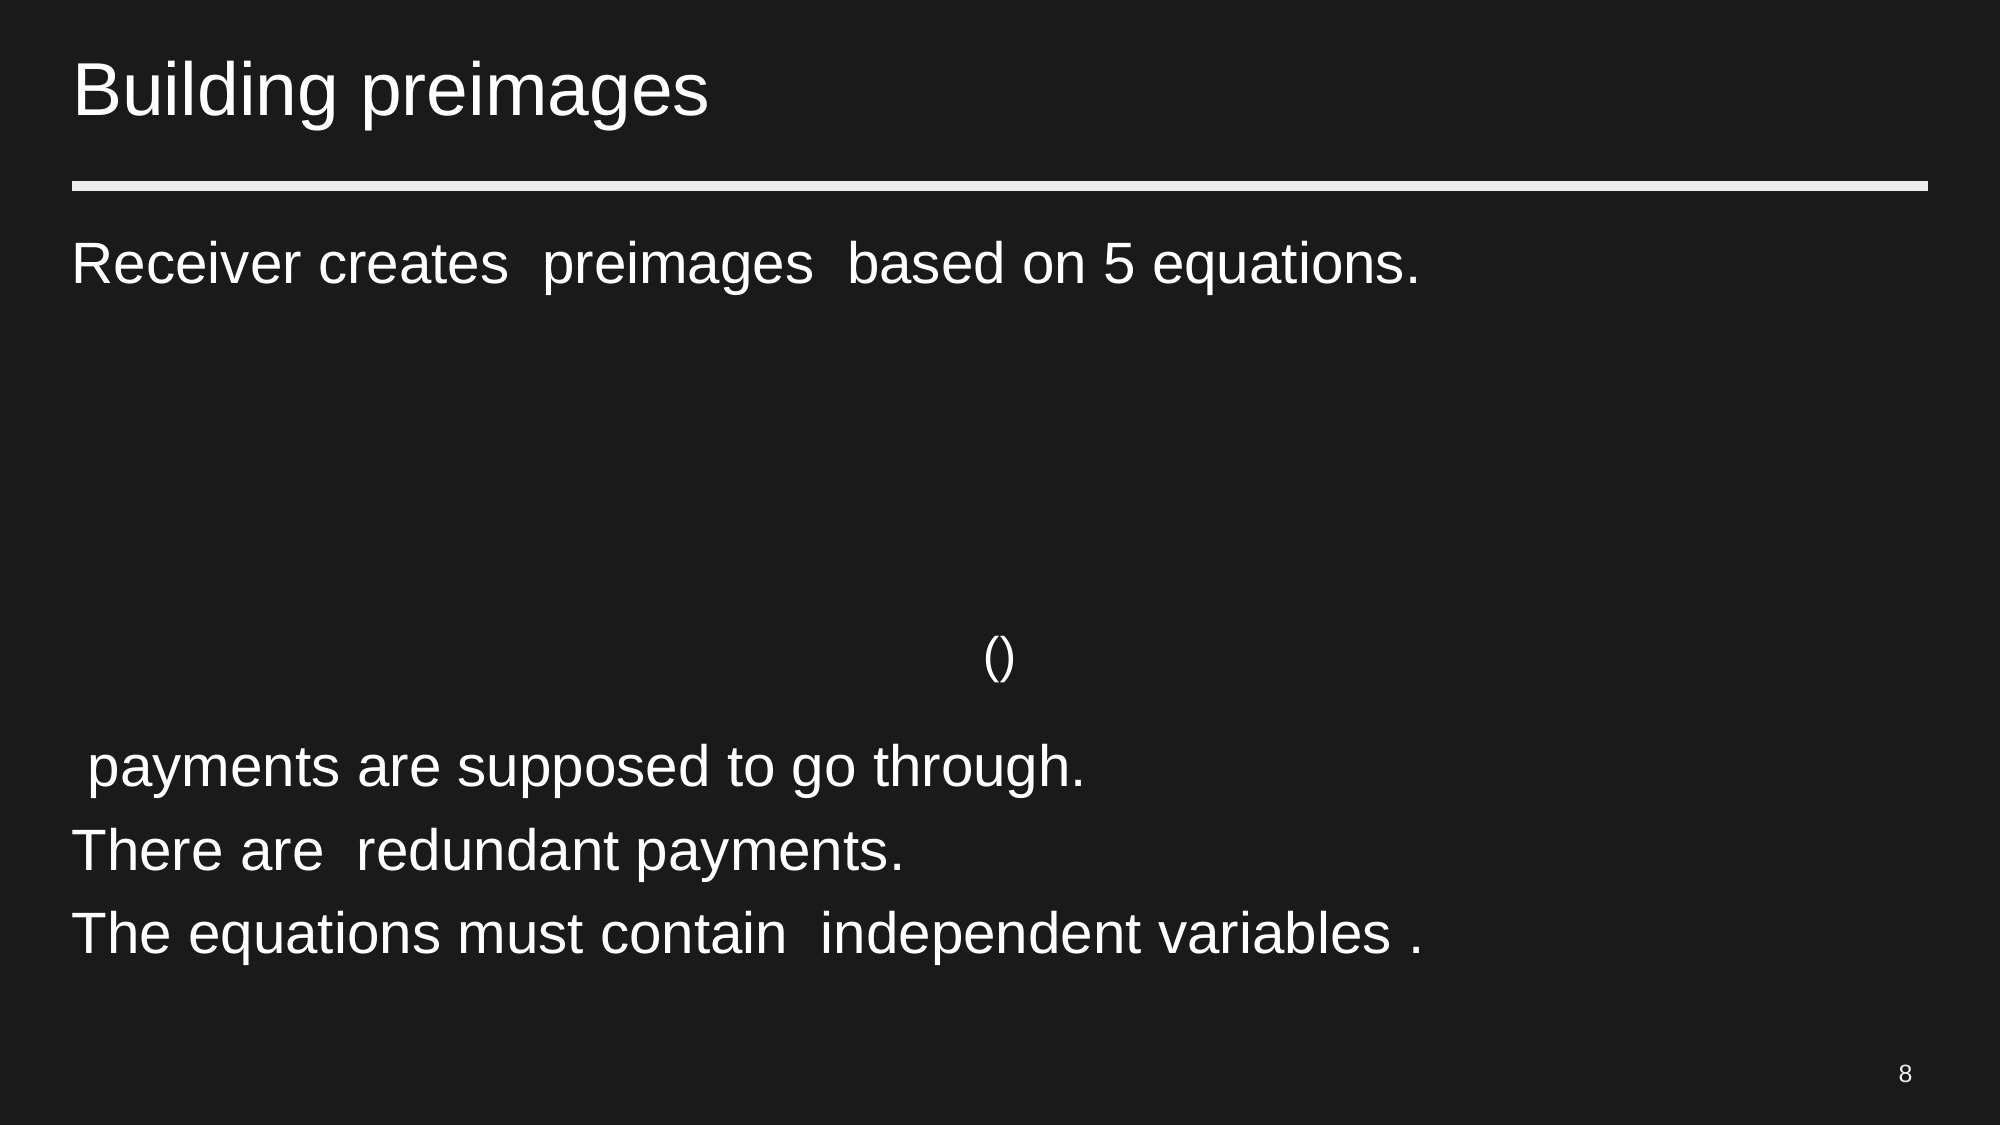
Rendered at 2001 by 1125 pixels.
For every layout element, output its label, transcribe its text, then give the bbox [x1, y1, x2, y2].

title Building preimages [72, 18, 1929, 165]
slide_number 8 [1767, 1042, 1928, 1103]
